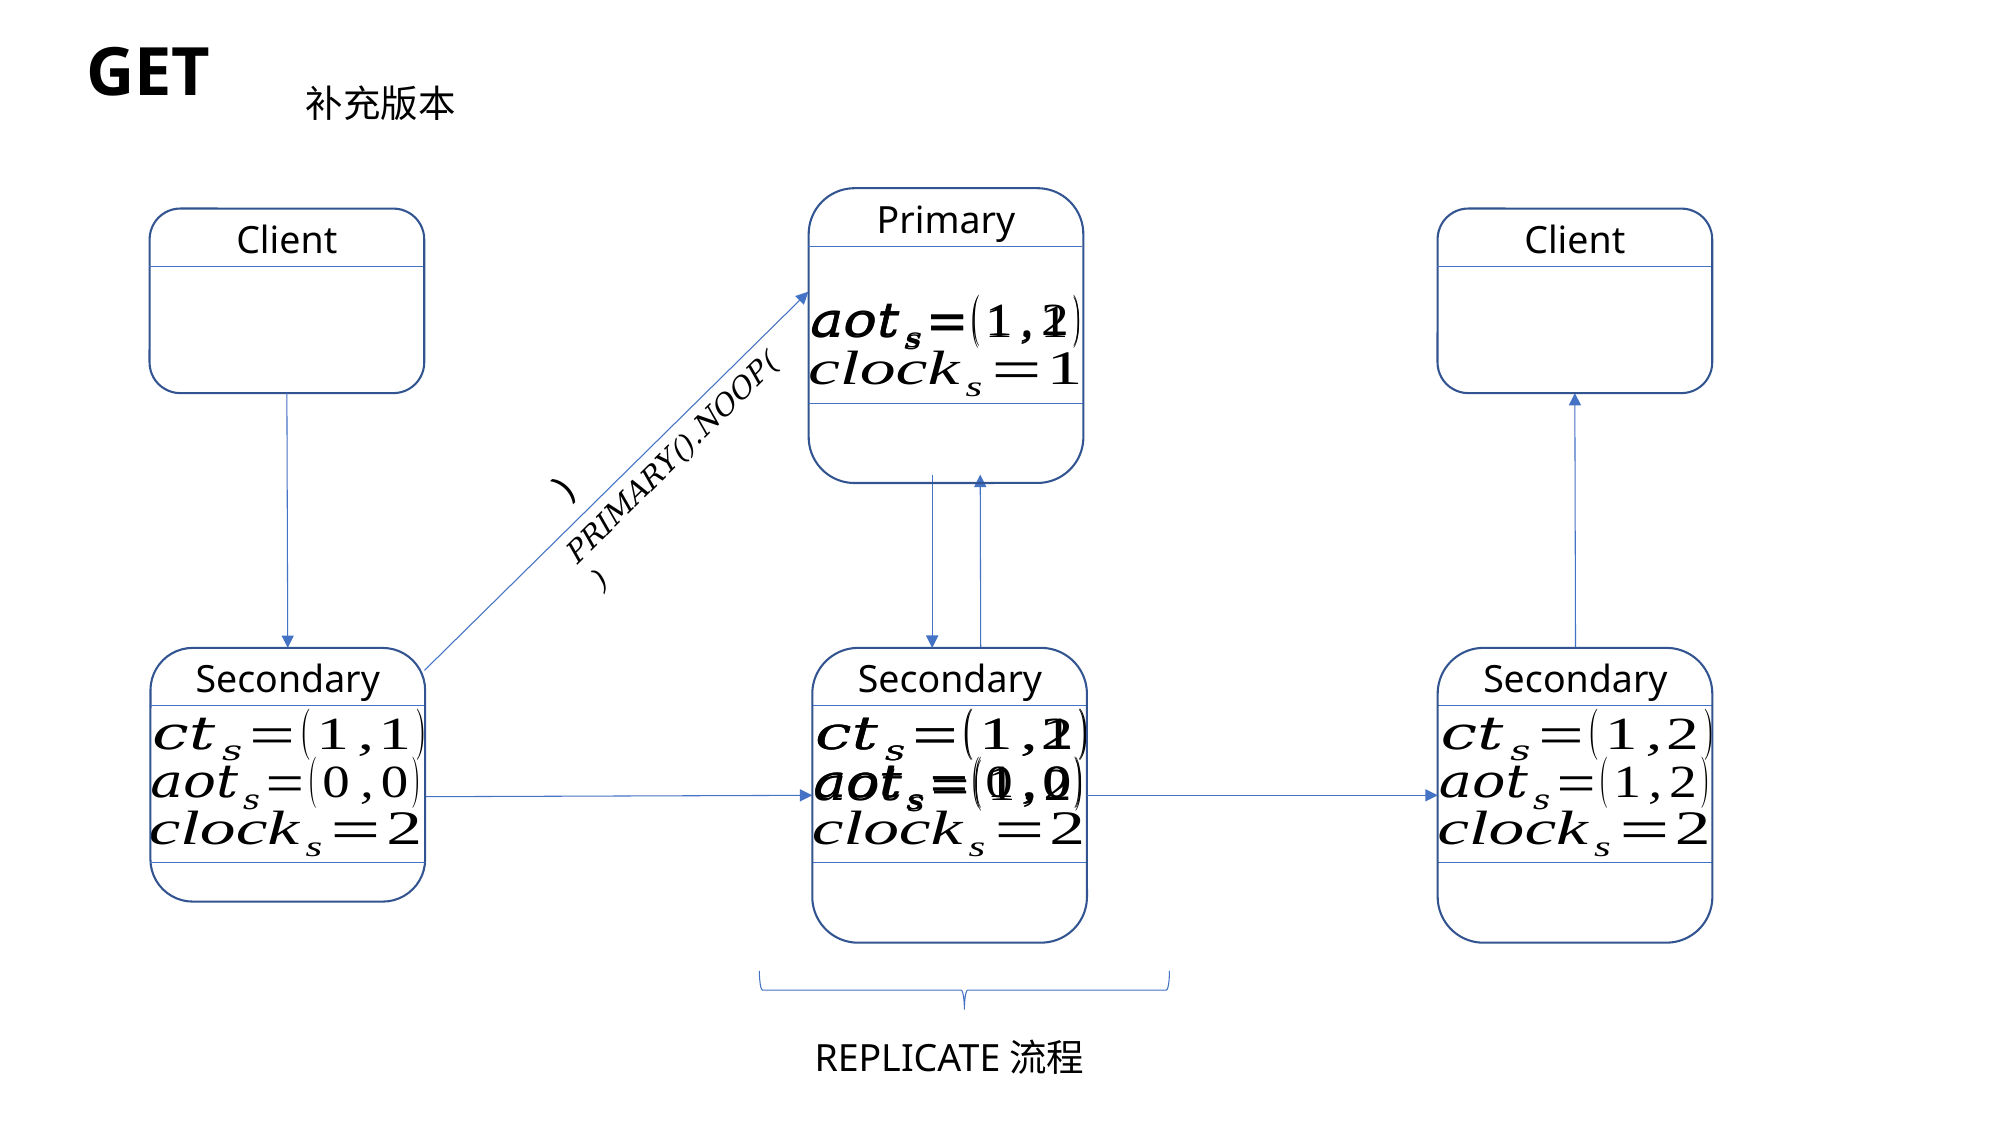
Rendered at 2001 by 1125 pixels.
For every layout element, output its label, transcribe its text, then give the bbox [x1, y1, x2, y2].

text_box [1436, 646, 1714, 944]
text_box Secondary [1677, 647, 1713, 682]
text_box [1436, 235, 1714, 395]
text_box [811, 646, 1089, 944]
text_box Secondary [1438, 647, 1473, 679]
text_box Primary [808, 188, 1084, 248]
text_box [148, 208, 426, 394]
text_box 补充版本 [291, 72, 524, 133]
text_box GET [48, 21, 249, 117]
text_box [424, 291, 809, 671]
text_box Client [1437, 208, 1713, 269]
text_box Secondary [1052, 647, 1088, 684]
text_box [758, 970, 1171, 1010]
text_box Secondary [812, 647, 847, 681]
text_box Secondary [150, 647, 426, 708]
text_box [149, 687, 427, 903]
text_box [807, 228, 1085, 485]
text_box REPLICATE流程 [799, 1026, 1129, 1086]
